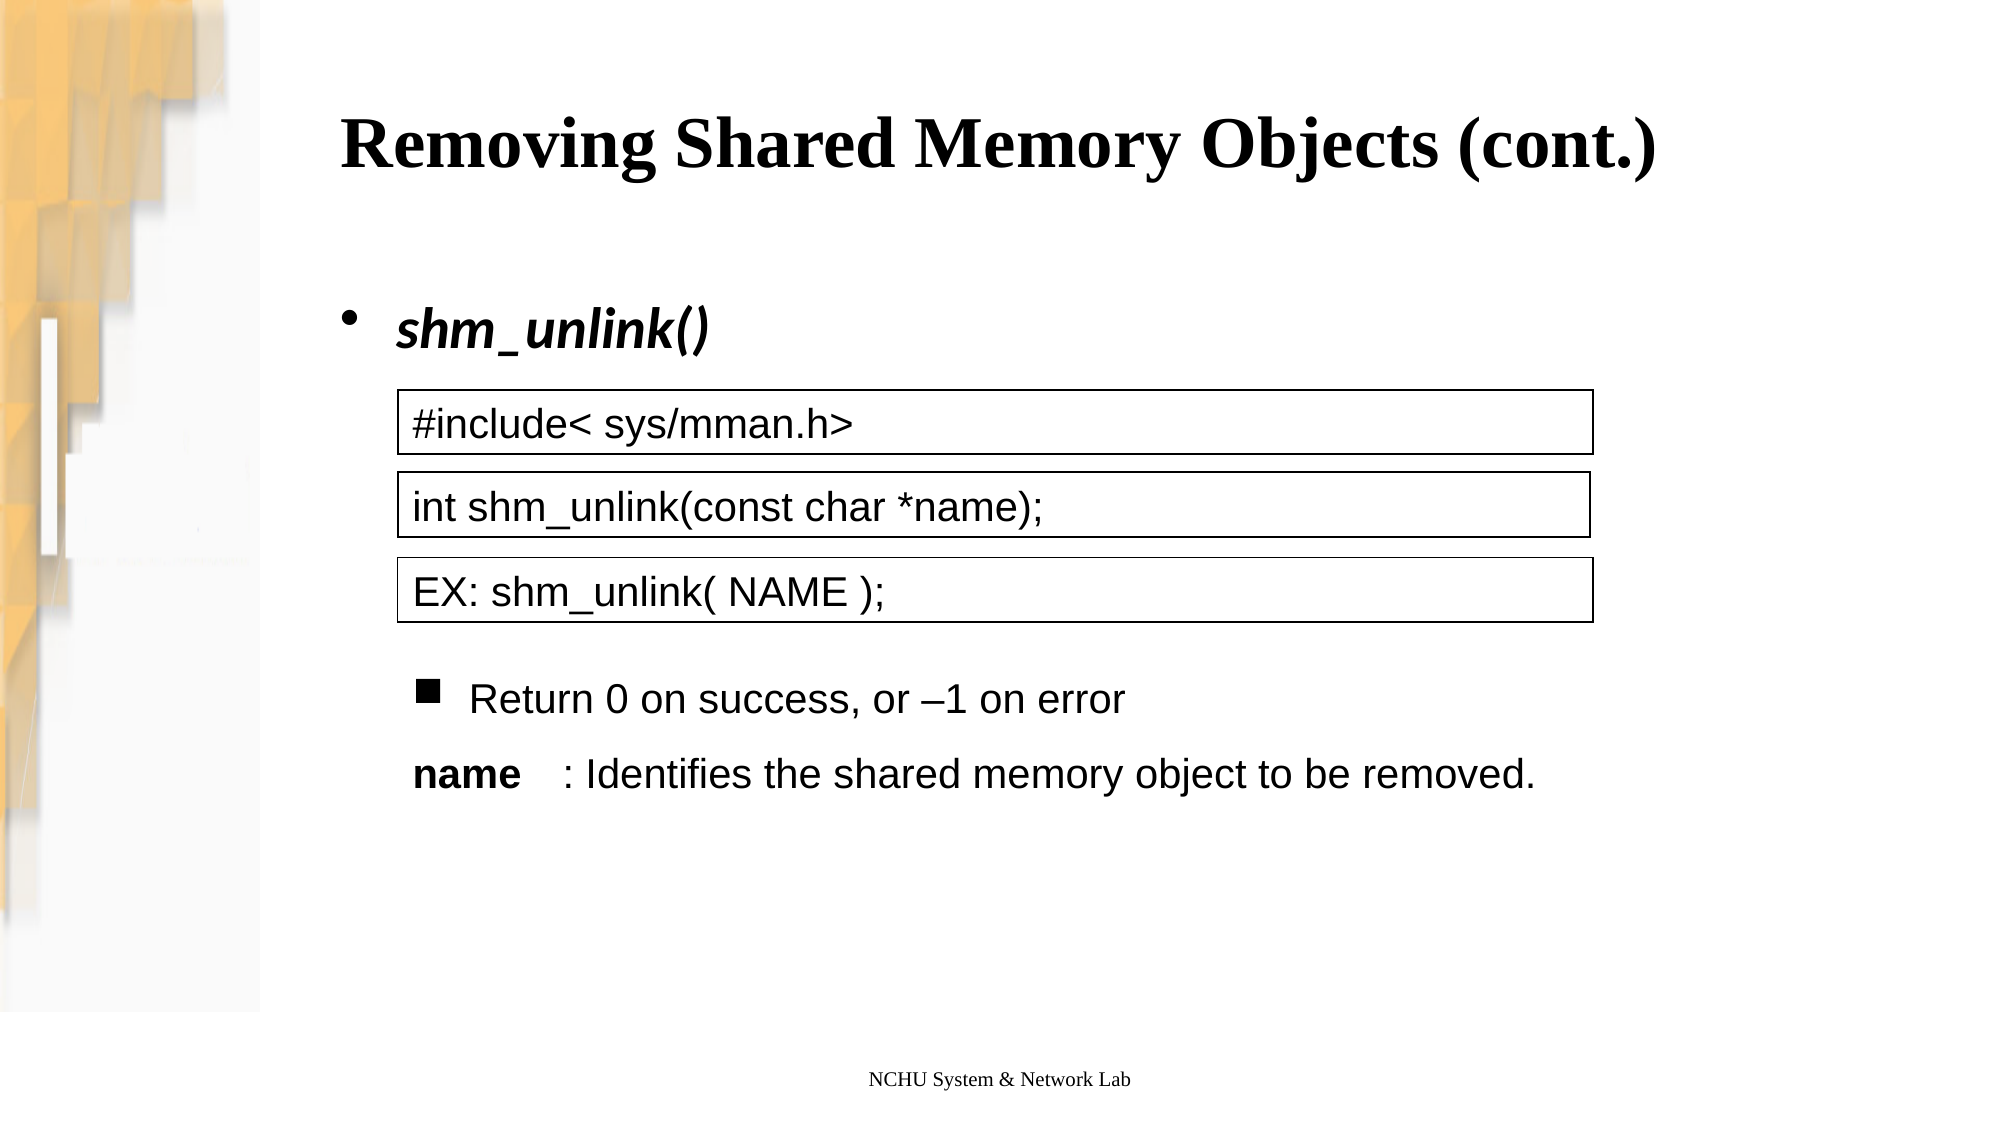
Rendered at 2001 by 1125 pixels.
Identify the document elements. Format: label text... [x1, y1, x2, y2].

list shm_unlink() [324, 282, 1676, 1026]
text_box EX: shm_unlink( NAME ); [397, 557, 1593, 623]
title Removing Shared Memory Objects (cont.) [99, 45, 1900, 233]
text_box Return 0 on success, or –1 on error name : Identifies the shared memory object to be removed. [397, 638, 1591, 854]
text_box #include< sys/mman.h> [397, 389, 1593, 455]
text_box int shm_unlink(const char *name); [397, 472, 1591, 537]
footer NCHU System & Network Lab [574, 1058, 1426, 1094]
